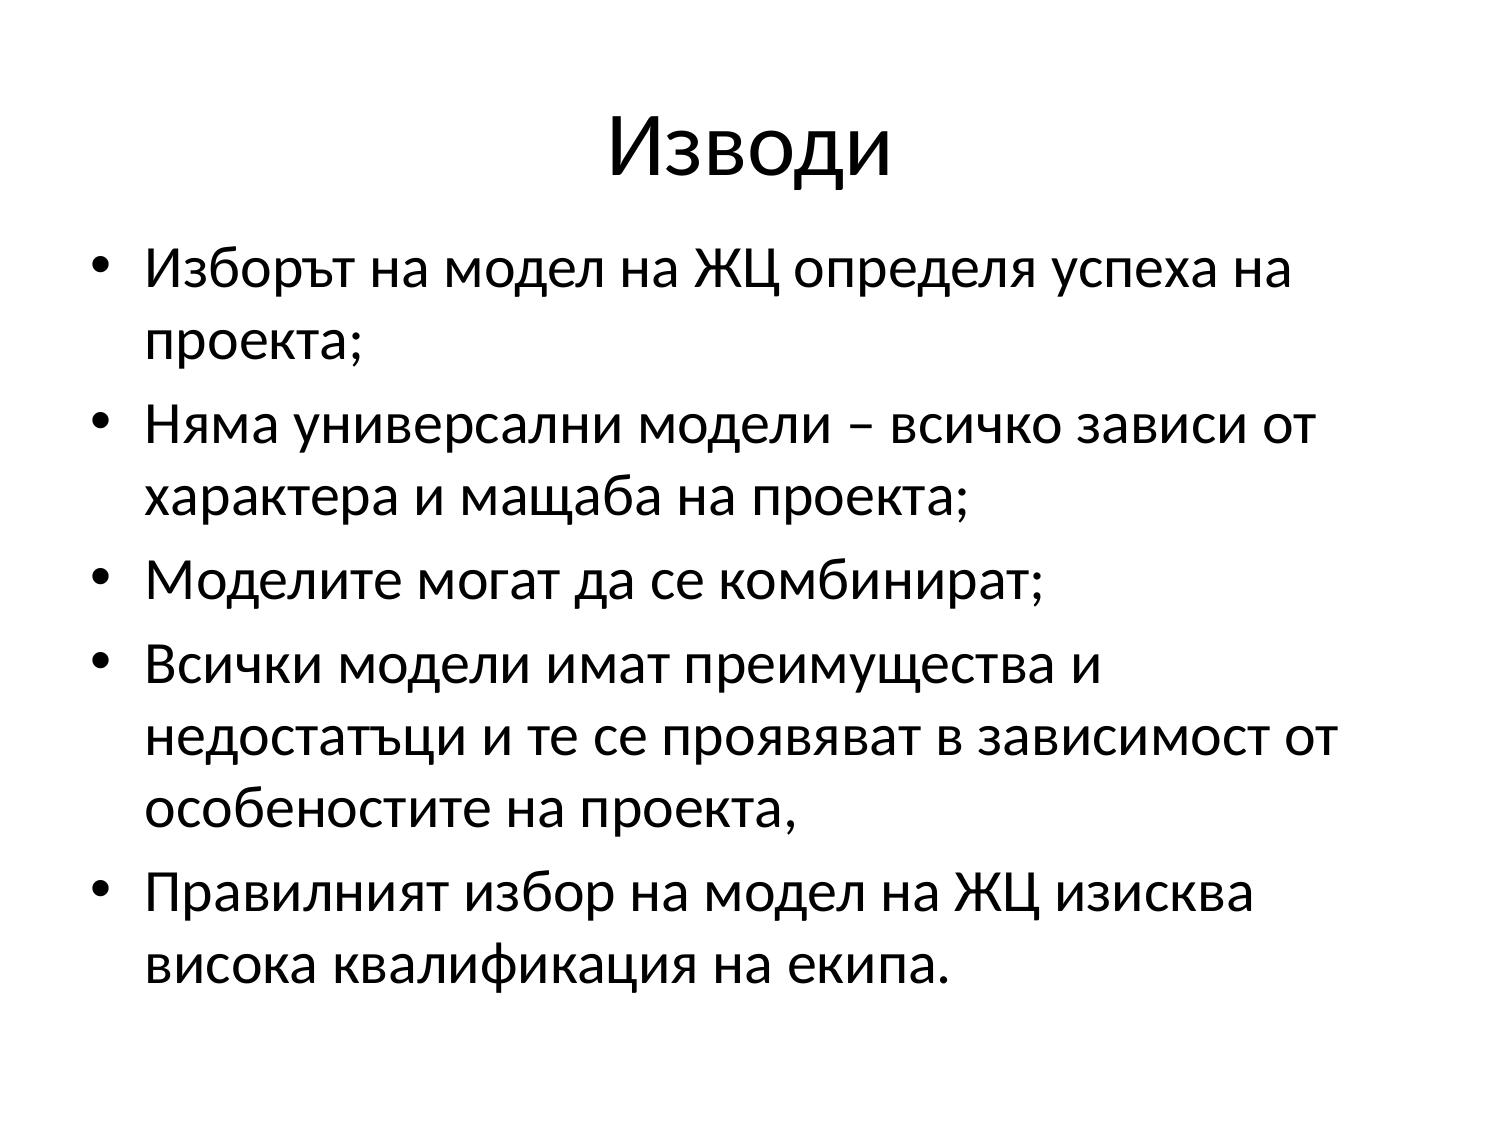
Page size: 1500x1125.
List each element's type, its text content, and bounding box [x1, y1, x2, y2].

title Изводи [75, 45, 1425, 219]
list Изборът на модел на ЖЦ определя успеха на проекта; Няма универсални модели – всичко зависи от характера и мащаба на проекта; Моделите могат да се комбинират; Всички модели имат преимущества и недостатъци и те се проявяват в зависимост от особеностите на проекта, Правилният избор на модел на ЖЦ изисква висока квалификация на екипа. [75, 219, 1425, 1005]
